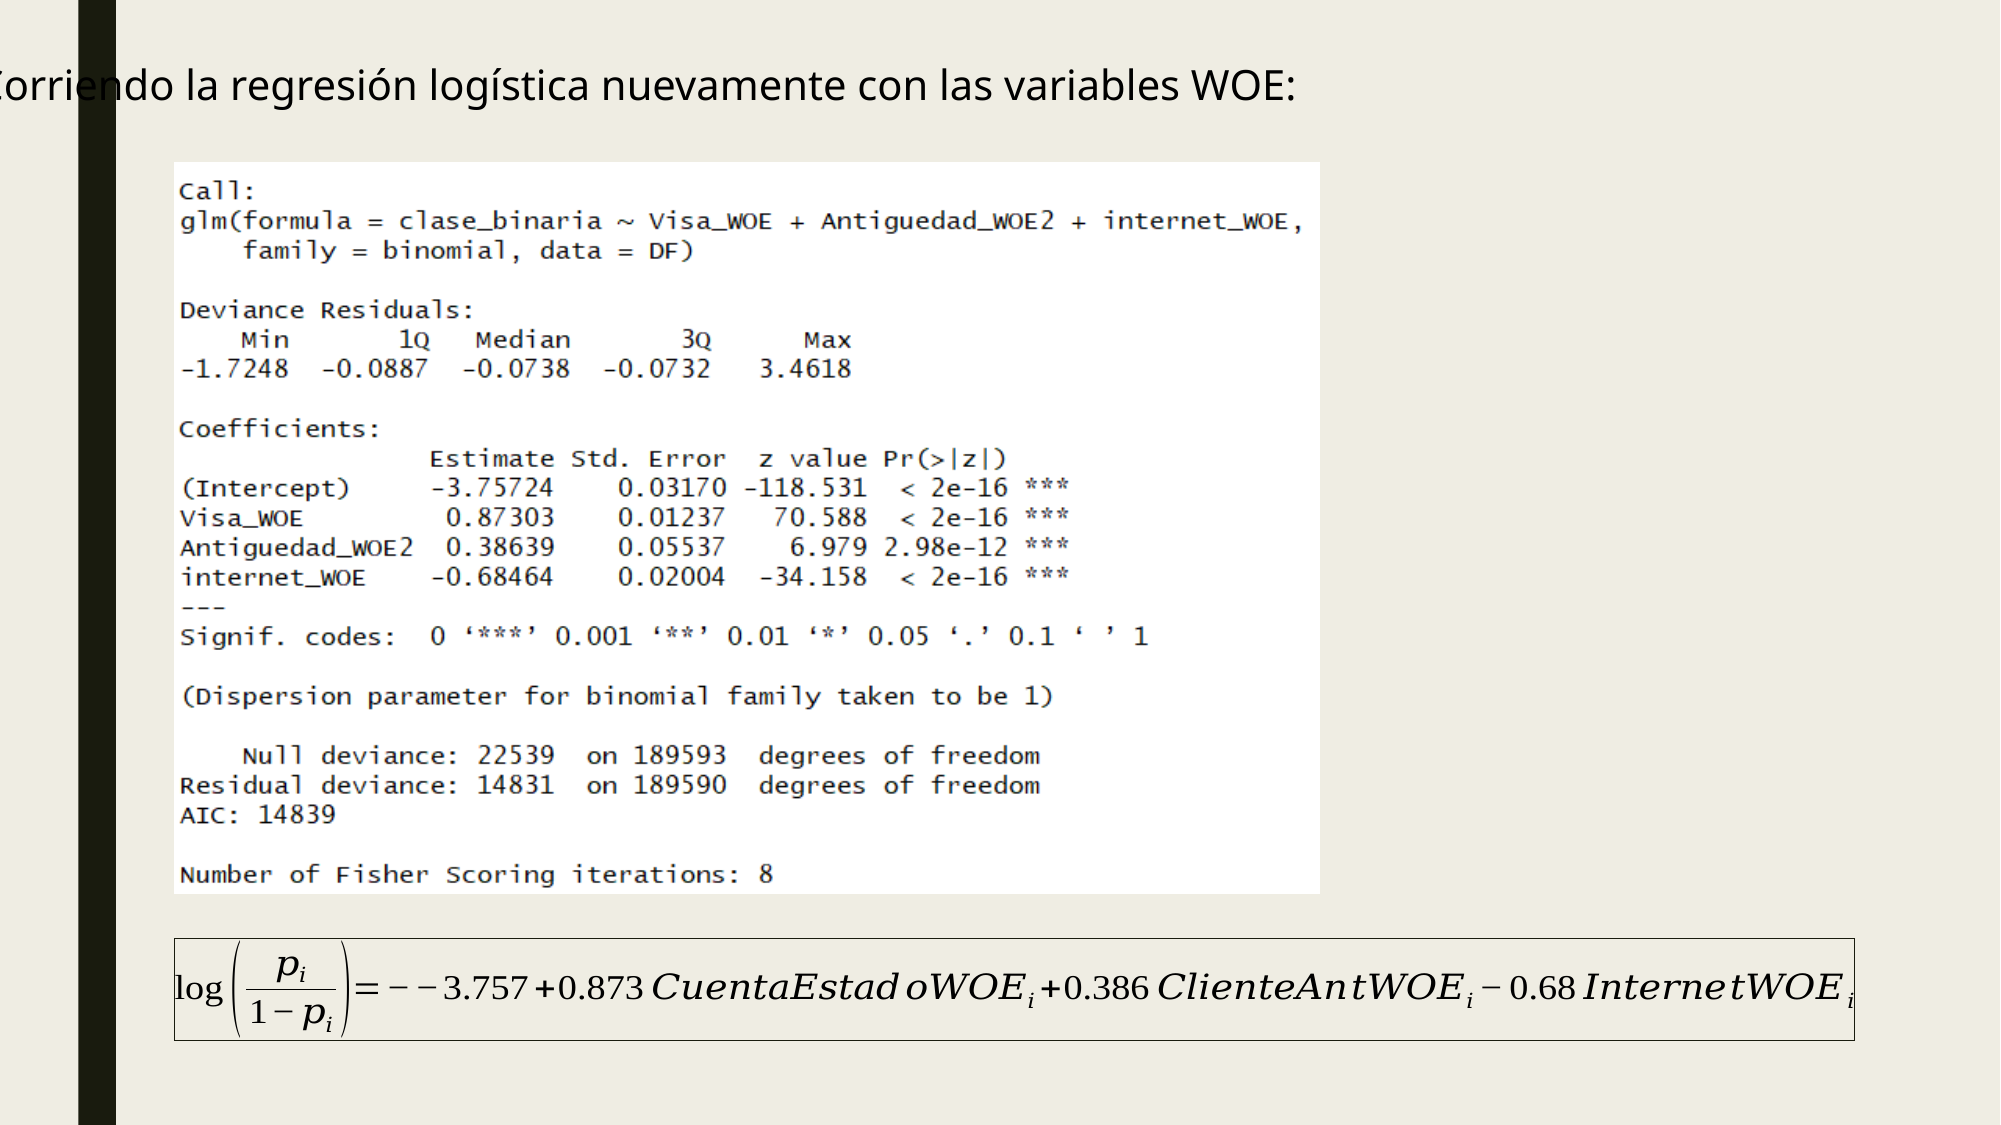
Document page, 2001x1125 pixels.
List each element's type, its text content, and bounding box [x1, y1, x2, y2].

text_box Corriendo la regresión logística nuevamente con las variables WOE: [0, 51, 1312, 116]
picture [174, 162, 1320, 894]
